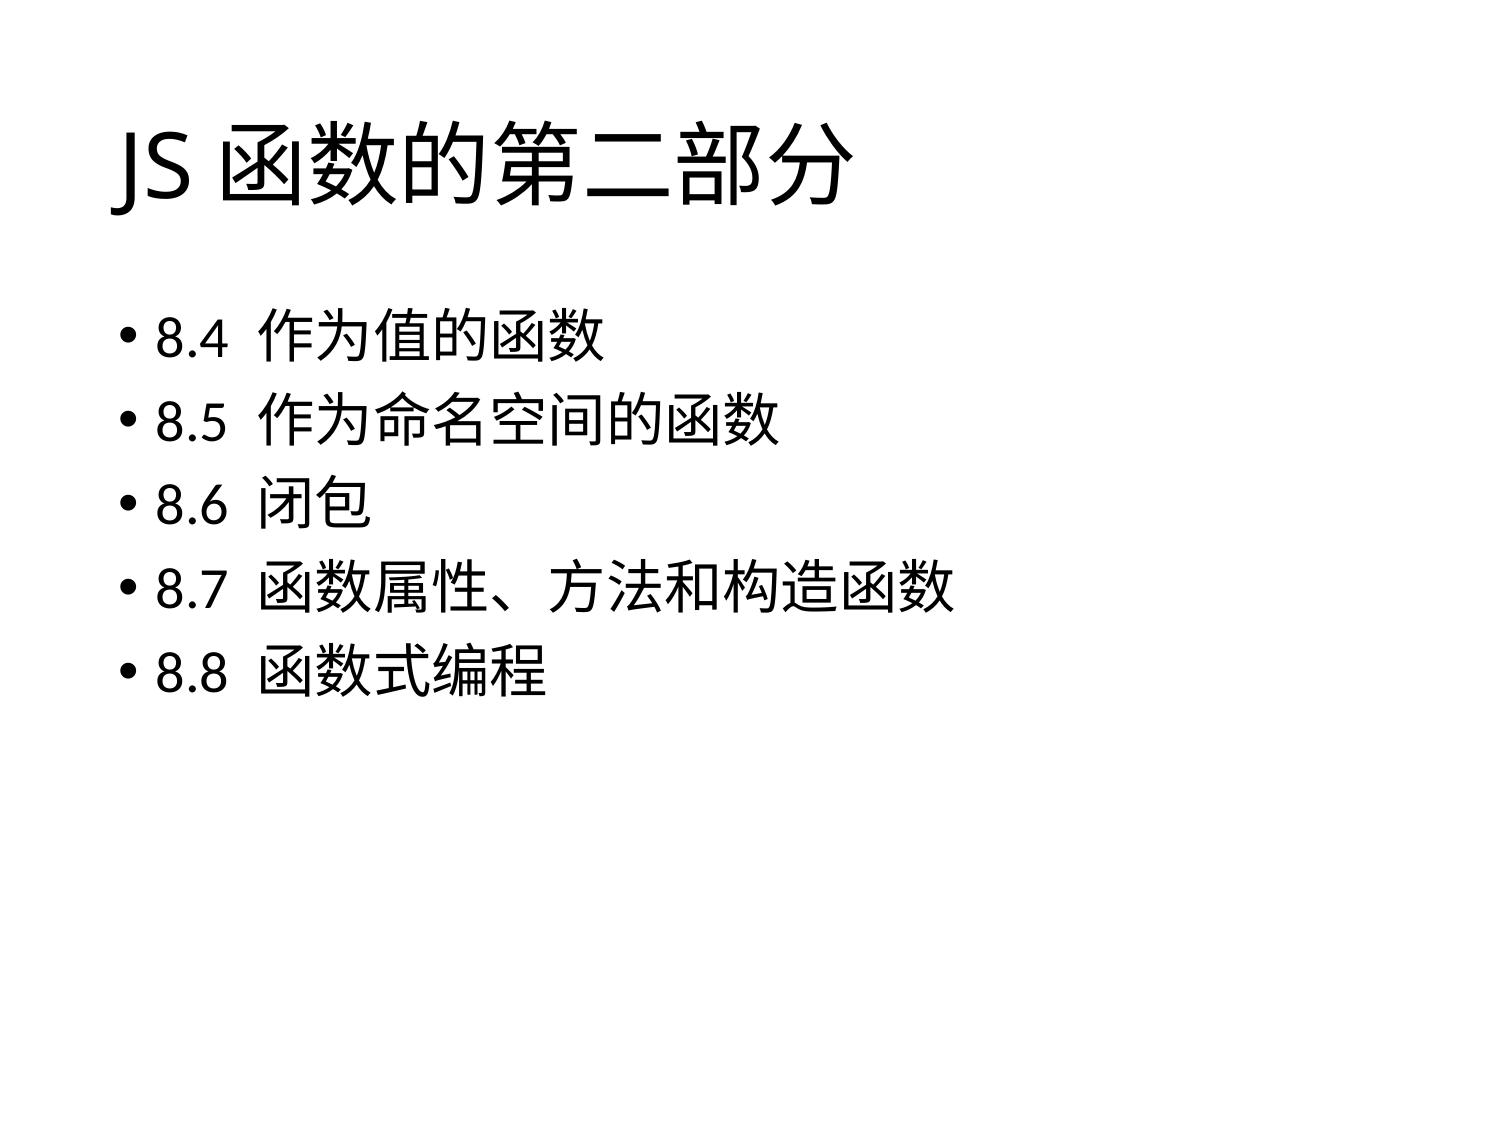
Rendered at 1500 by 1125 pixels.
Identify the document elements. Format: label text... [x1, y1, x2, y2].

list 8.4 作为值的函数 8.5 作为命名空间的函数 8.6 闭包 8.7 函数属性、方法和构造函数 8.8 函数式编程 [103, 299, 1397, 1014]
title JS函数的第二部分 [103, 59, 1397, 278]
